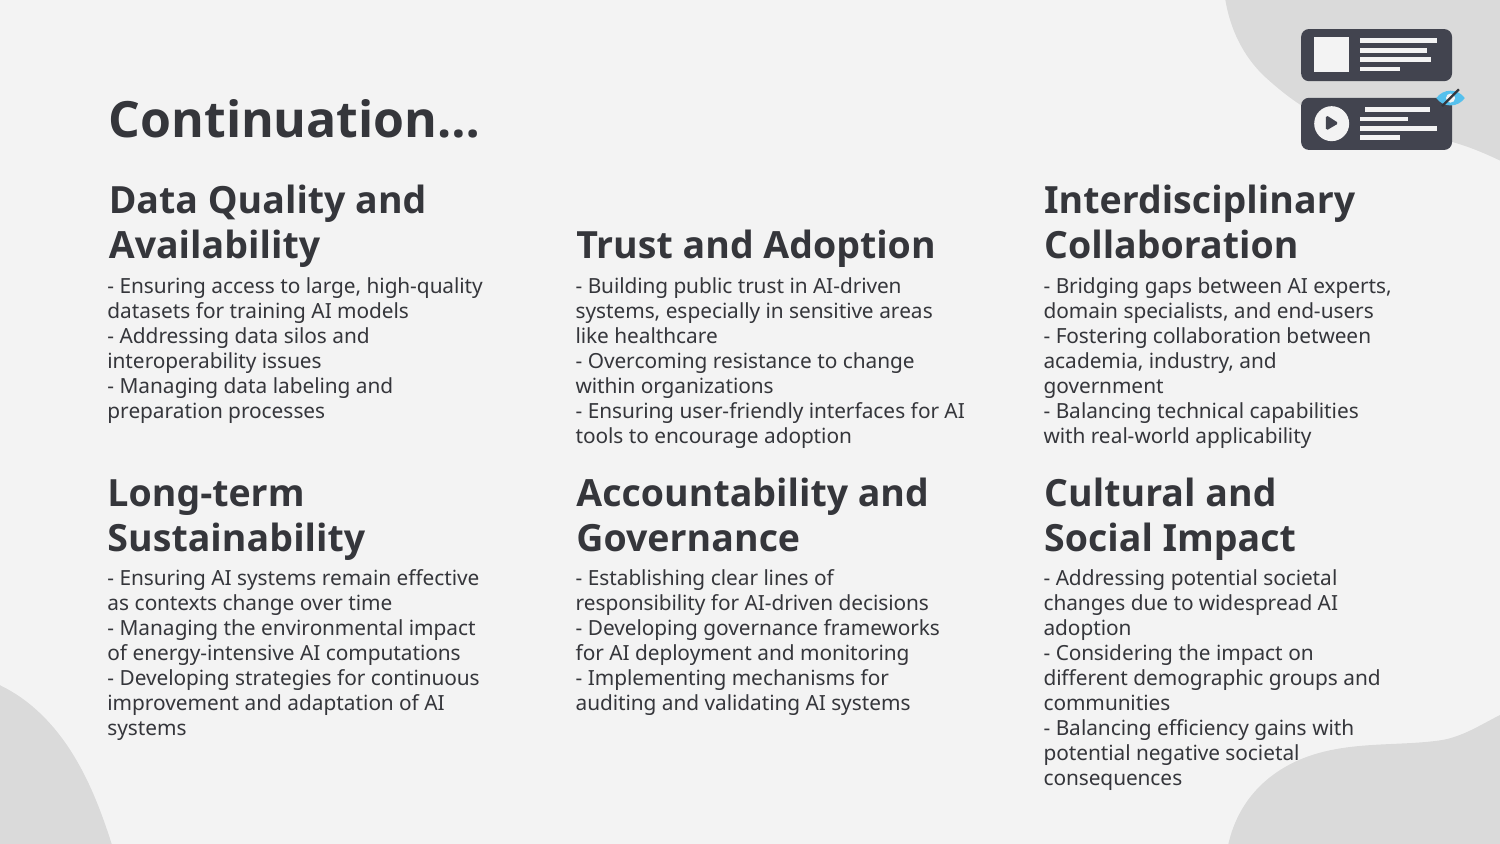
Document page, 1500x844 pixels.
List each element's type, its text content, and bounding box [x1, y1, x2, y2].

subtitle Accountability and Governance [561, 466, 982, 574]
subtitle Data Quality and Availability [93, 173, 514, 281]
subtitle Interdisciplinary Collaboration [1029, 173, 1411, 281]
subtitle Trust and Adoption [561, 173, 982, 281]
title Continuation… [93, 72, 1358, 167]
subtitle - Ensuring access to large, high-quality datasets for training AI models - Addressing data silos and interoperability issues - Managing data labeling and preparation processes [92, 257, 514, 485]
subtitle Long-term Sustainability [92, 466, 513, 574]
subtitle Cultural and Social Impact [1029, 466, 1410, 574]
subtitle - Establishing clear lines of responsibility for AI-driven decisions - Developing governance frameworks for AI deployment and monitoring - Implementing mechanisms for auditing and validating AI systems [560, 549, 981, 752]
subtitle - Addressing potential societal changes due to widespread AI adoption - Considering the impact on different demographic groups and communities - Balancing efficiency gains with potential negative societal consequences [1028, 549, 1411, 771]
subtitle - Bridging gaps between AI experts, domain specialists, and end-users - Fostering collaboration between academia, industry, and government - Balancing technical capabilities with real-world applicability [1028, 257, 1410, 485]
subtitle - Building public trust in AI-driven systems, especially in sensitive areas like healthcare - Overcoming resistance to change within organizations - Ensuring user-friendly interfaces for AI tools to encourage adoption [560, 257, 982, 485]
subtitle - Ensuring AI systems remain effective as contexts change over time - Managing the environmental impact of energy-intensive AI computations - Developing strategies for continuous improvement and adaptation of AI systems [92, 549, 514, 752]
